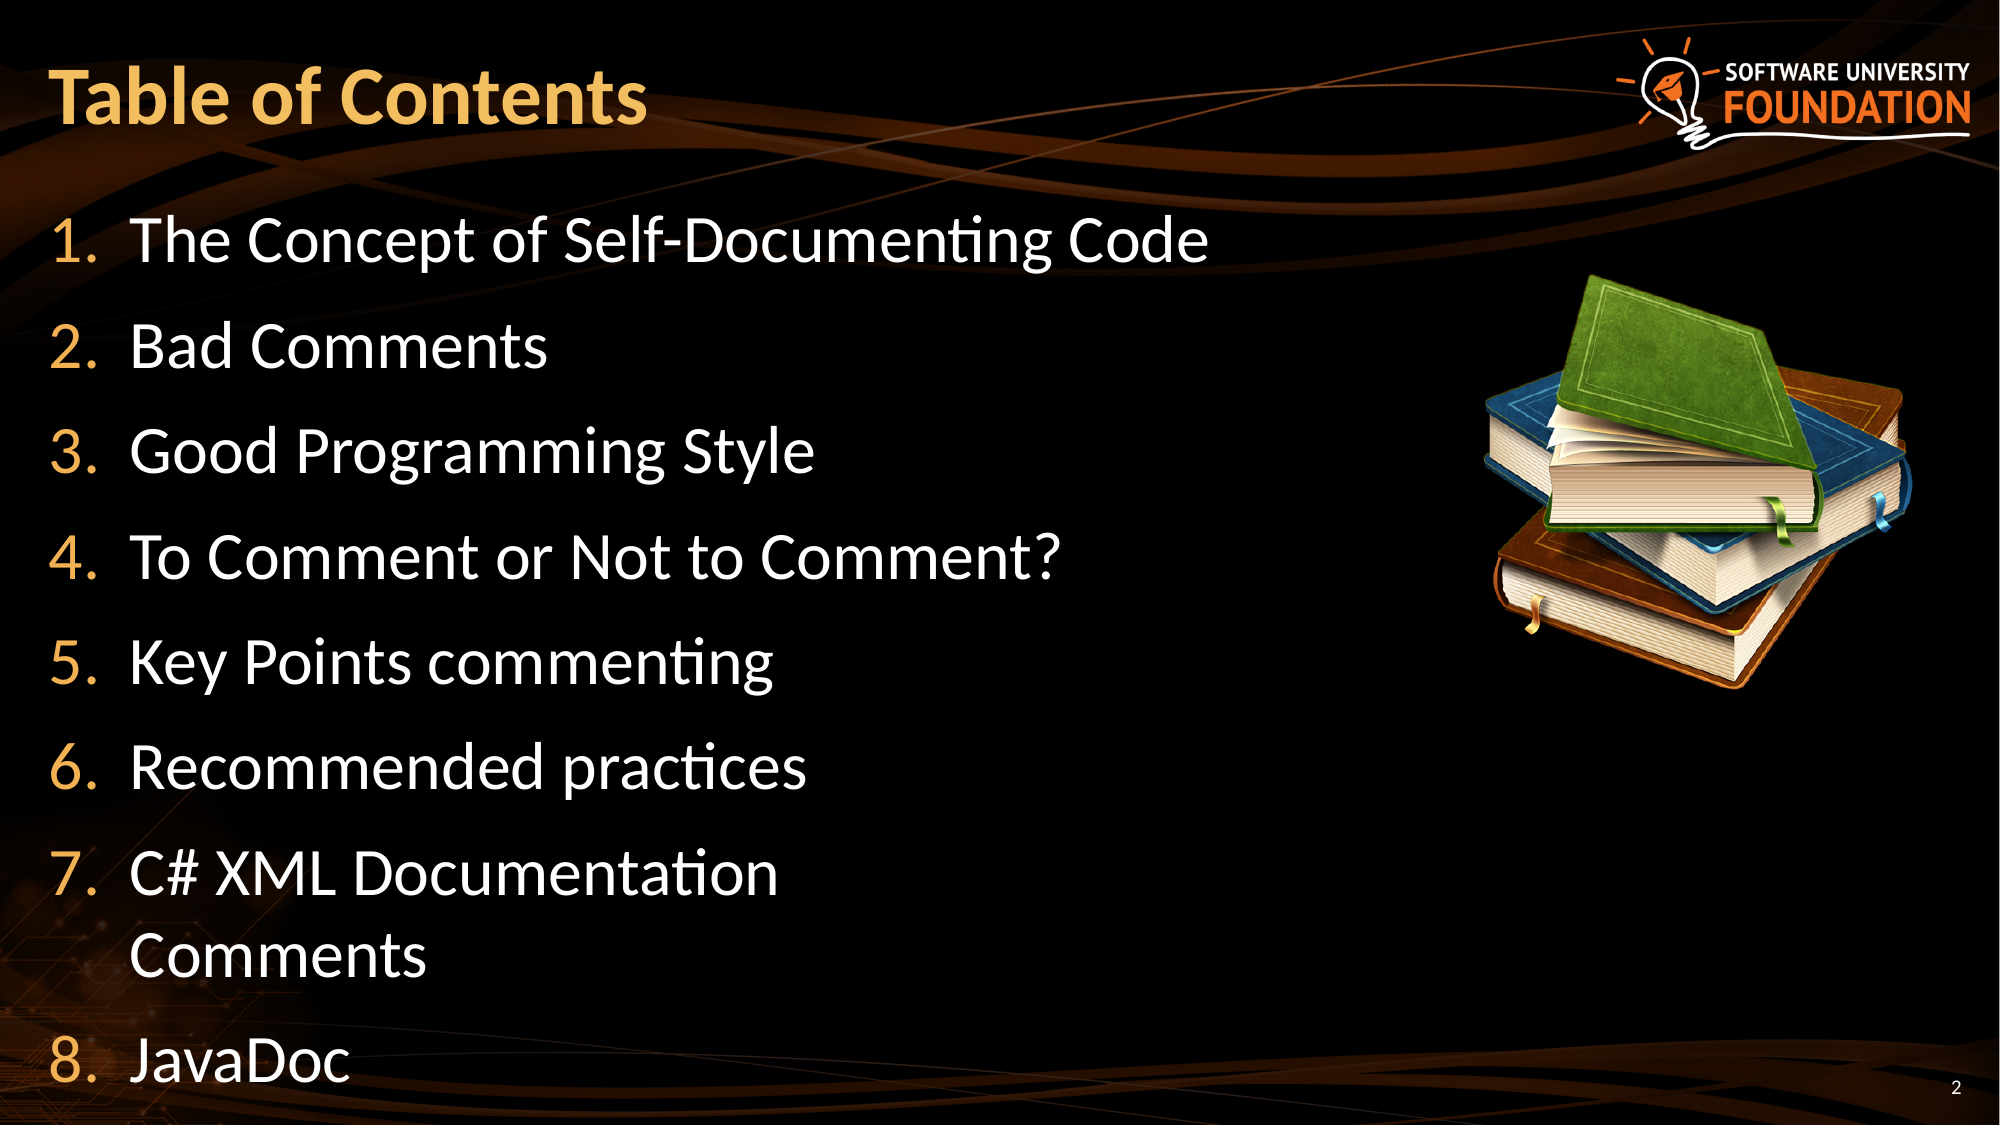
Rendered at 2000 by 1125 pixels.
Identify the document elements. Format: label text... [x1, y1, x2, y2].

list The Concept of Self-Documenting Code Bad Comments Good Programming Style To Comment or Not to Comment? Key Points commenting Recommended practices C# XML Documentation Comments JavaDoc [31, 188, 1968, 1103]
title Table of Contents [30, 6, 1602, 189]
picture [0, 0, 2000, 1125]
